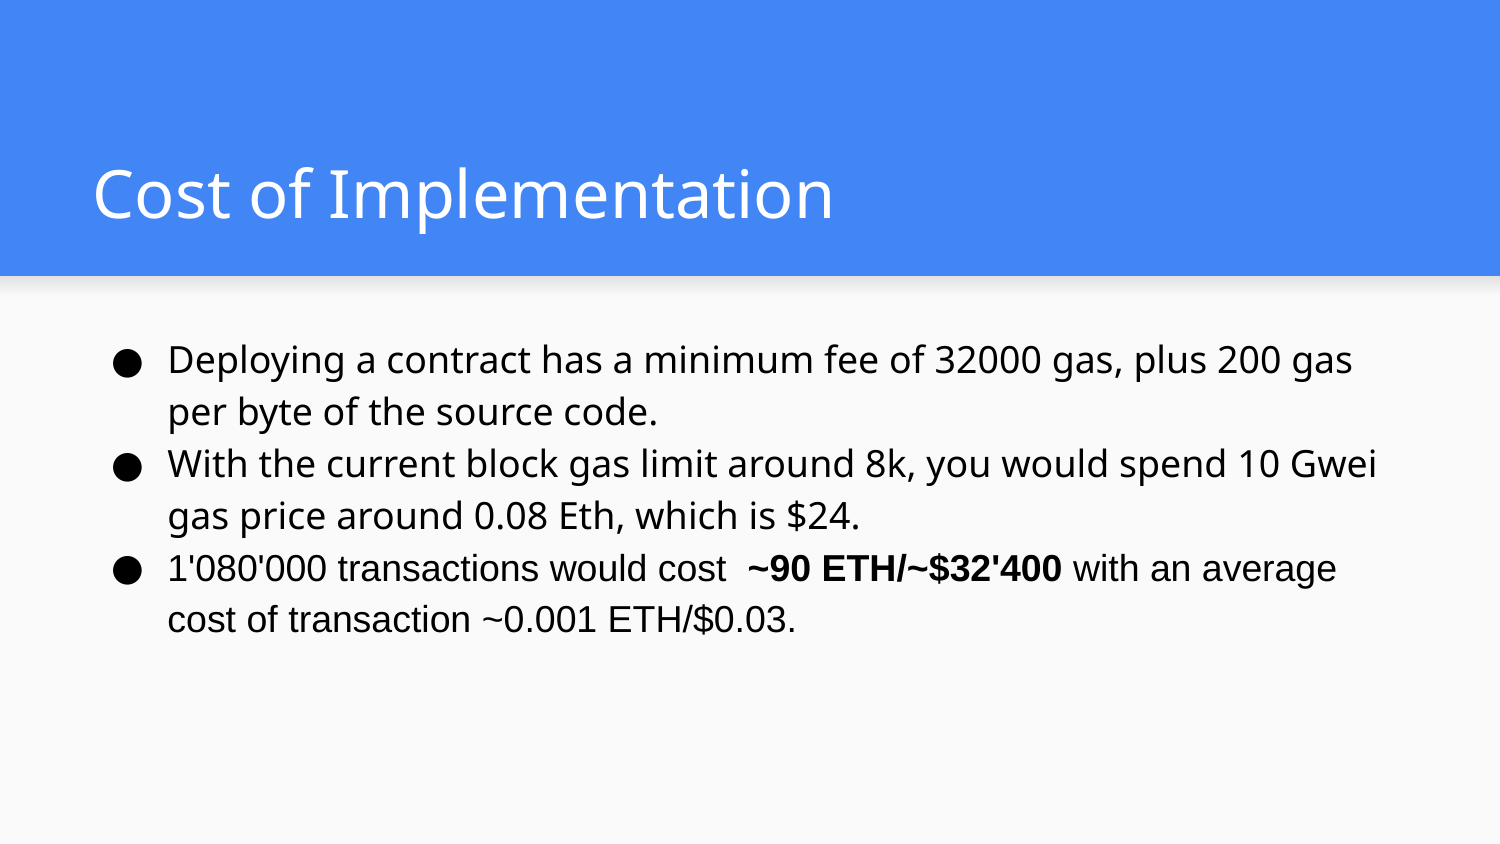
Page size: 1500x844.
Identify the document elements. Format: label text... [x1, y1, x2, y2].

title Cost of Implementation [77, 121, 1427, 248]
list Deploying a contract has a minimum fee of 32000 gas, plus 200 gas per byte of the source code. With the current block gas limit around 8k, you would spend 10 Gwei gas price around 0.08 Eth, which is $24. 1'080'000 transactions would cost ~90 ETH/~$32'400 with an average cost of transaction ~0.001 ETH/$0.03. [77, 314, 1427, 760]
